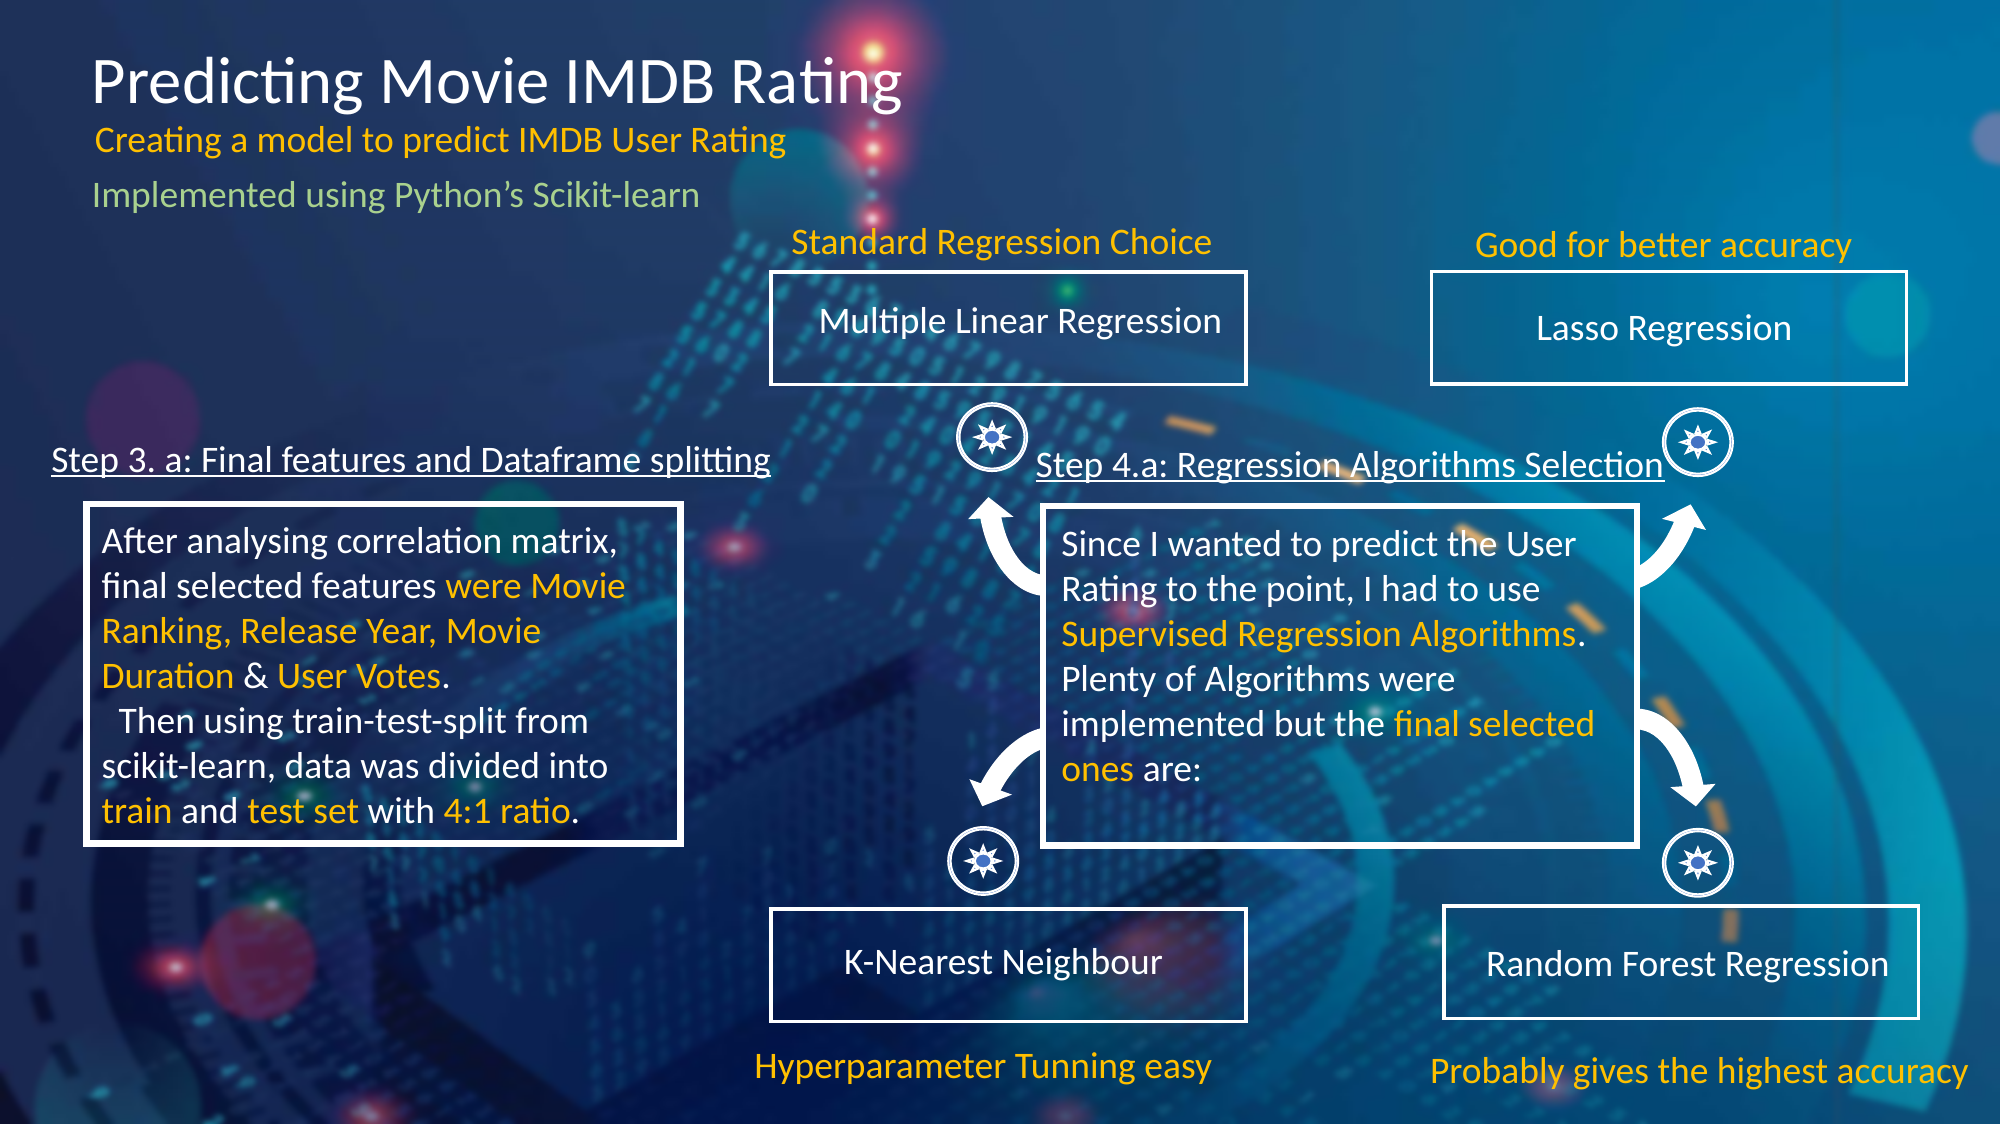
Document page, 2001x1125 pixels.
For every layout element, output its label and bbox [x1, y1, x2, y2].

list [0, 0, 2000, 1125]
